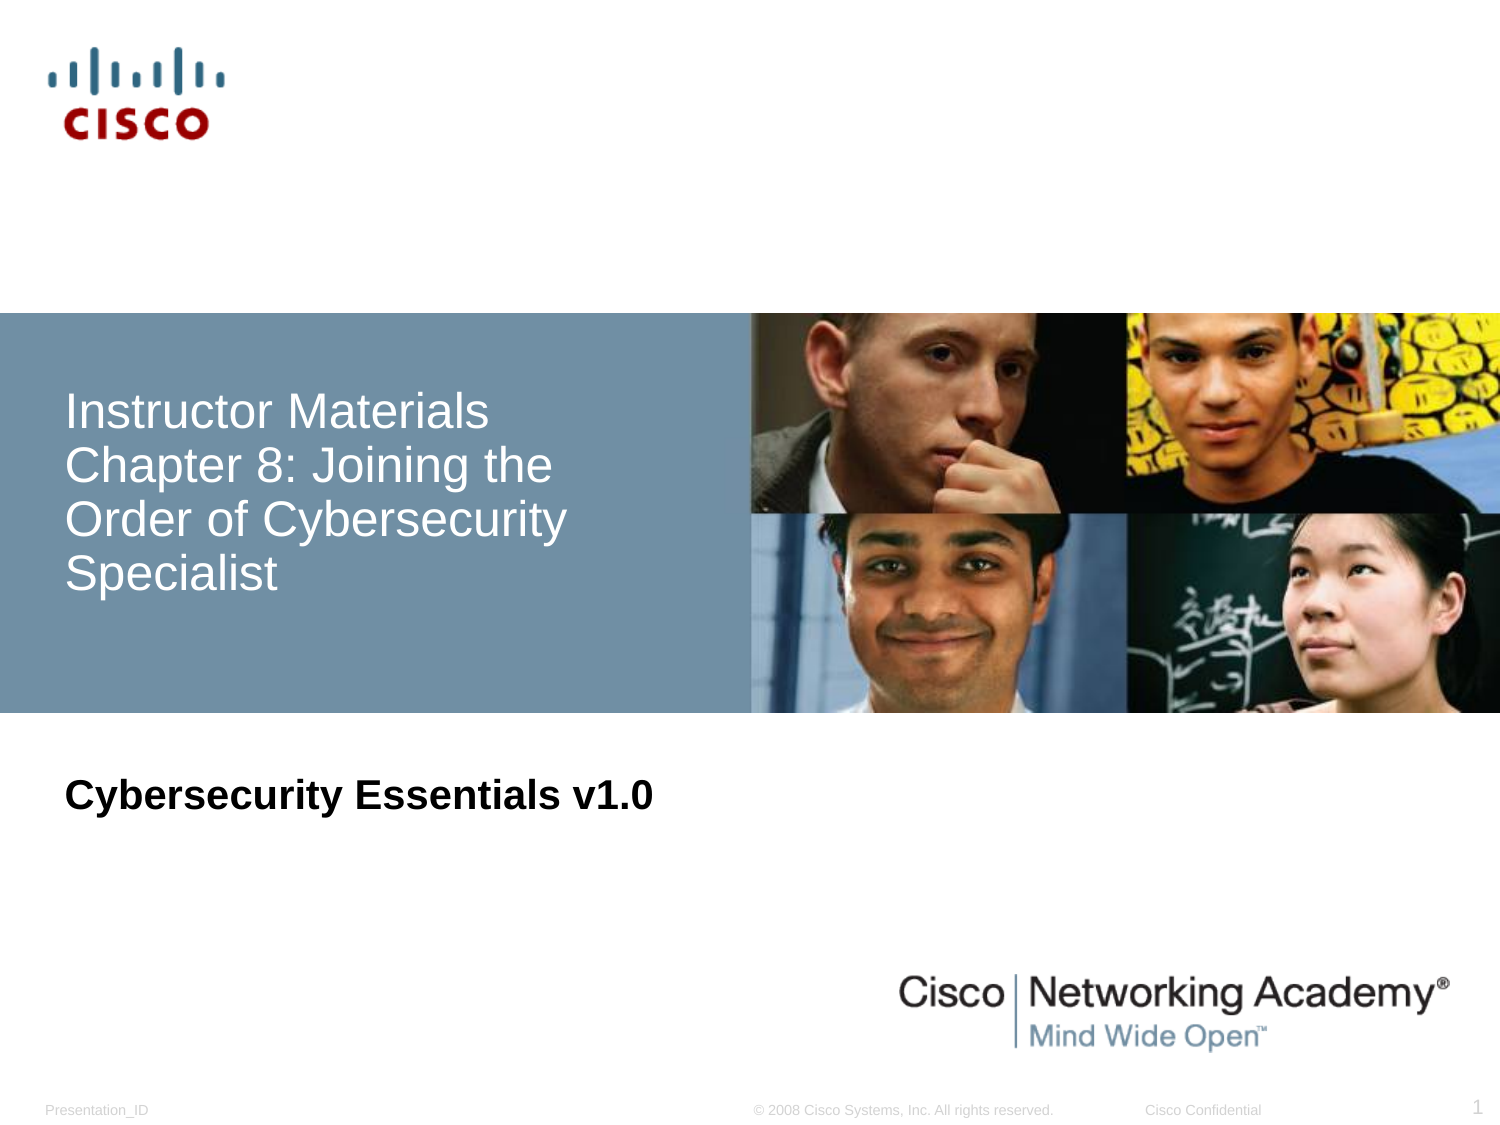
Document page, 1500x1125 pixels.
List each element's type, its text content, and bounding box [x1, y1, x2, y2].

picture [0, 313, 1500, 713]
title Instructor Materials Chapter 8: Joining the Order of Cybersecurity Specialist [51, 371, 700, 615]
picture [899, 974, 1450, 1053]
picture [40, 19, 233, 168]
subtitle Cybersecurity Essentials v1.0 [51, 766, 1165, 875]
